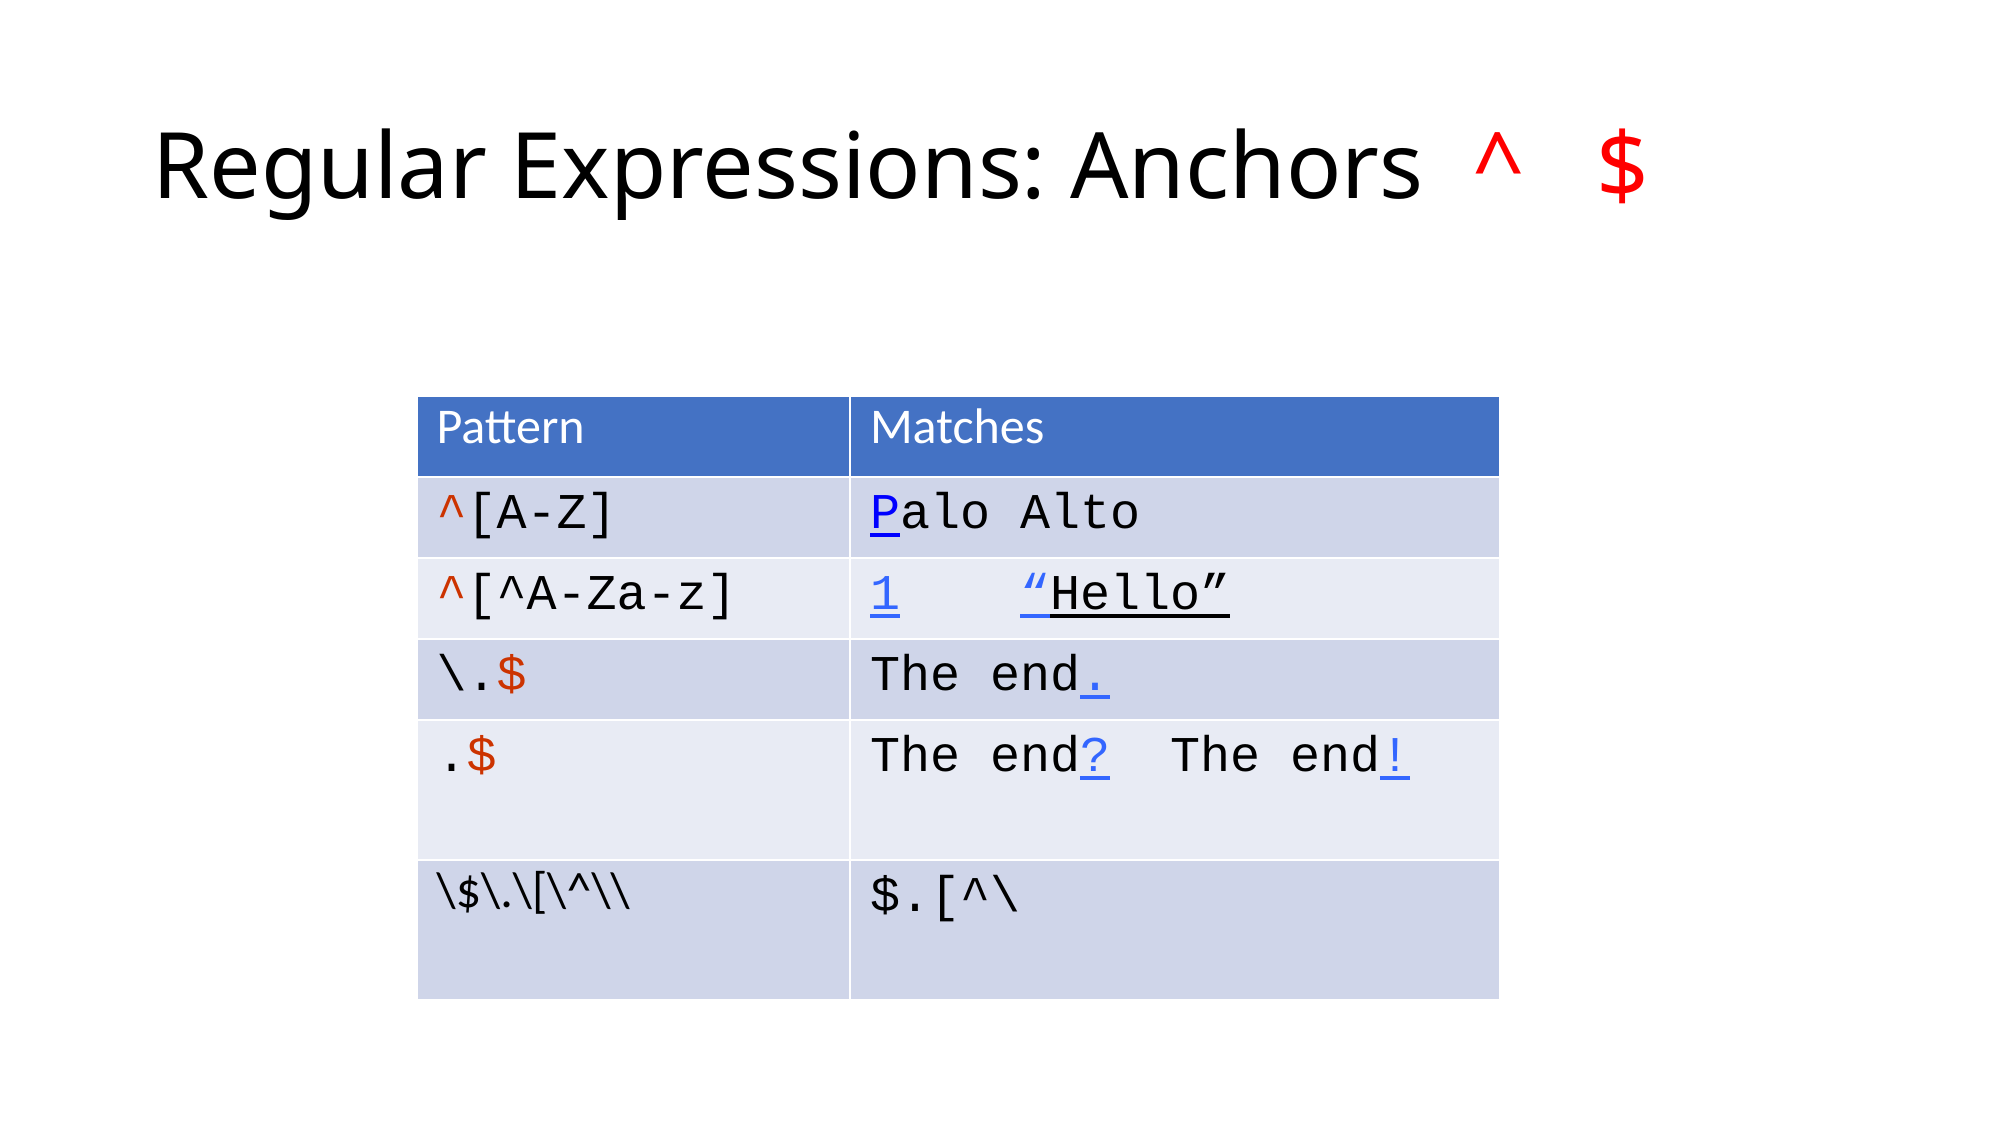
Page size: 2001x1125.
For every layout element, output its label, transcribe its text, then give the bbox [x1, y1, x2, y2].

table_cell $.[^\ [851, 861, 1499, 999]
title Regular Expressions: Anchors ^ $ [137, 59, 1863, 278]
table_cell ^[A-Z] [418, 478, 849, 557]
table_cell \.$ [418, 640, 849, 719]
table_cell Palo Alto [851, 478, 1499, 557]
table_cell .$ [418, 721, 849, 859]
table_cell 1 “Hello” [851, 559, 1499, 638]
table_cell The end? The end! [851, 721, 1499, 859]
table_cell ^[^A-Za-z] [418, 559, 849, 638]
table_cell \$\.\[\^\\ [418, 861, 849, 999]
table_cell The end. [851, 640, 1499, 719]
table_header Pattern [418, 397, 849, 476]
table_header Matches [851, 397, 1499, 476]
